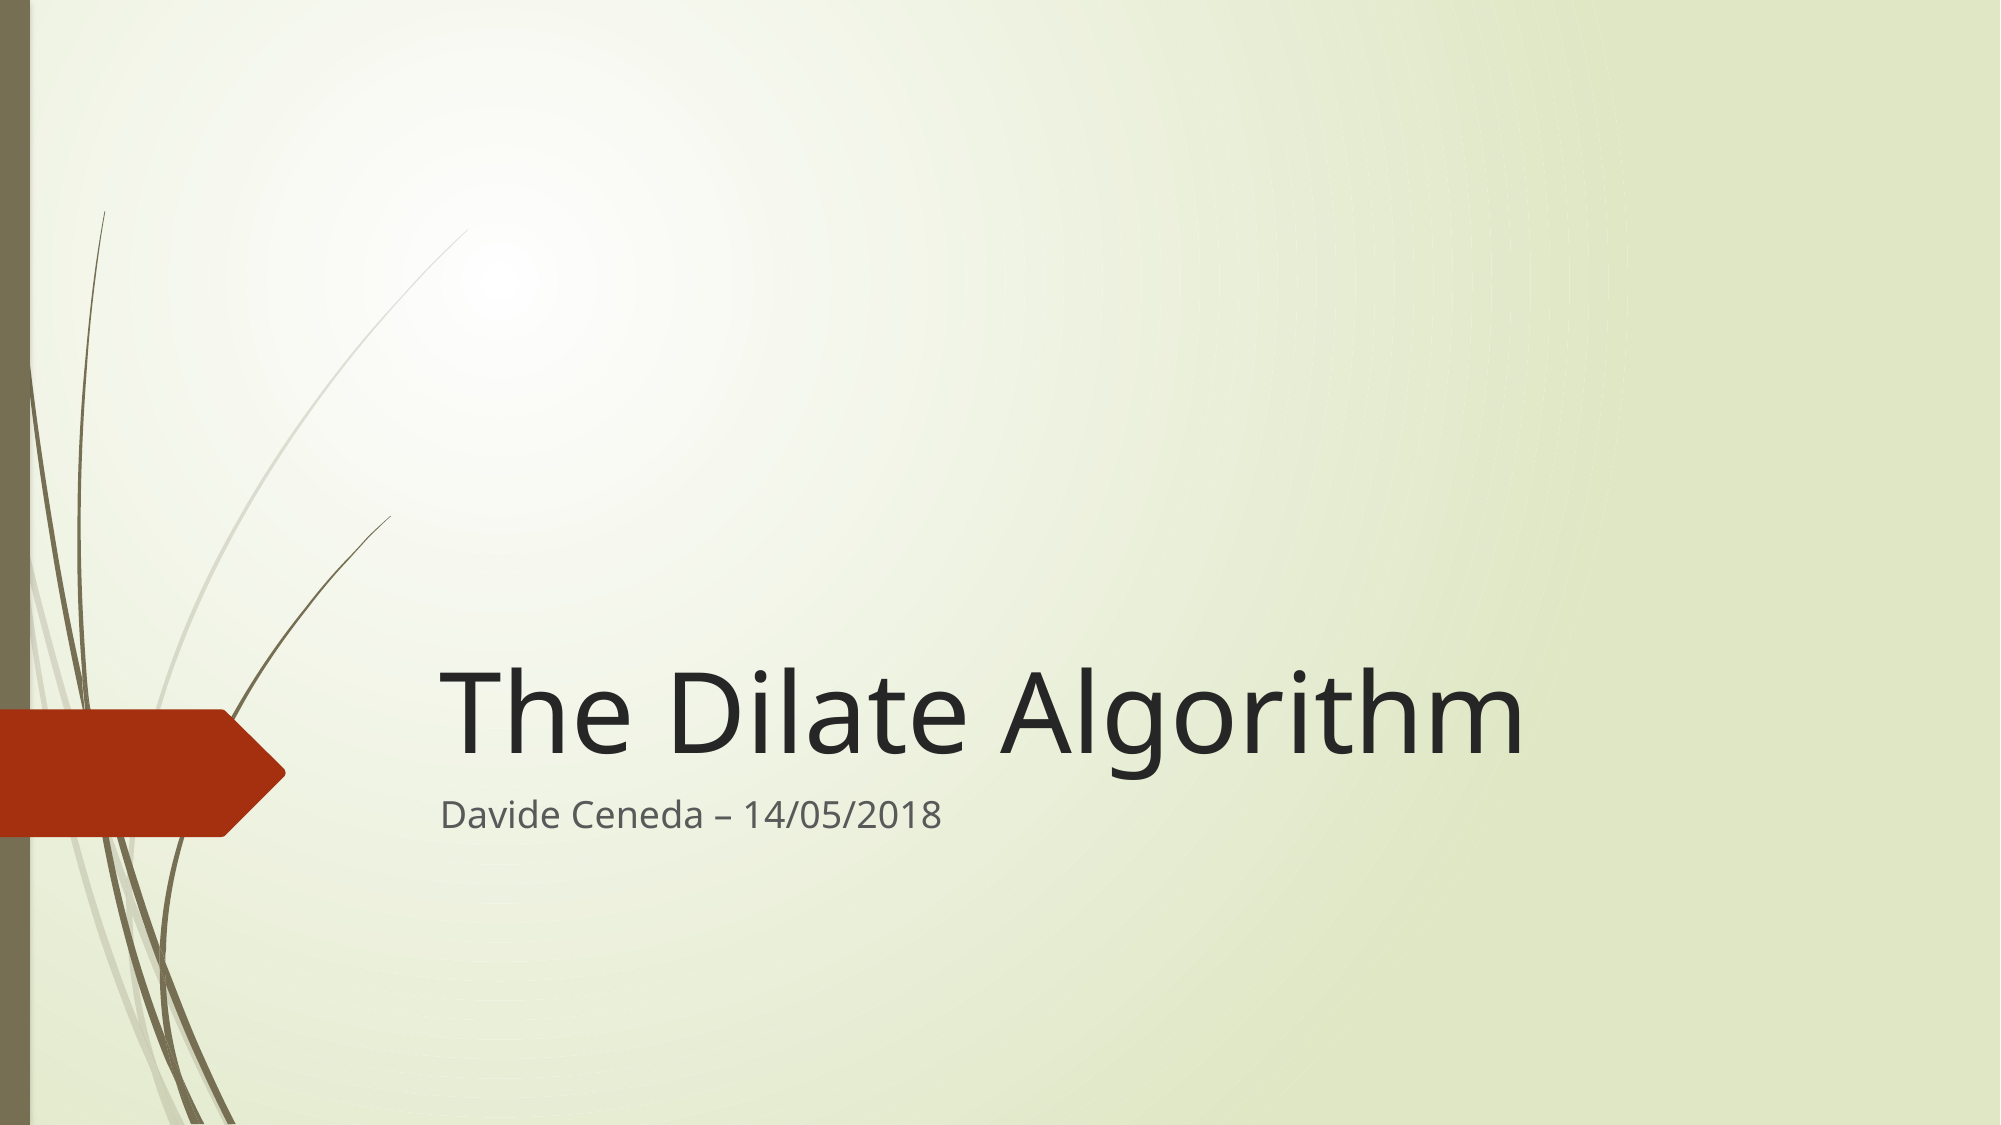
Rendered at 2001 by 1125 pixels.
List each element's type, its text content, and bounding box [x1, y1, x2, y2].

subtitle Davide Ceneda – 14/05/2018 [424, 783, 1888, 969]
title The Dilate Algorithm [424, 412, 1888, 783]
